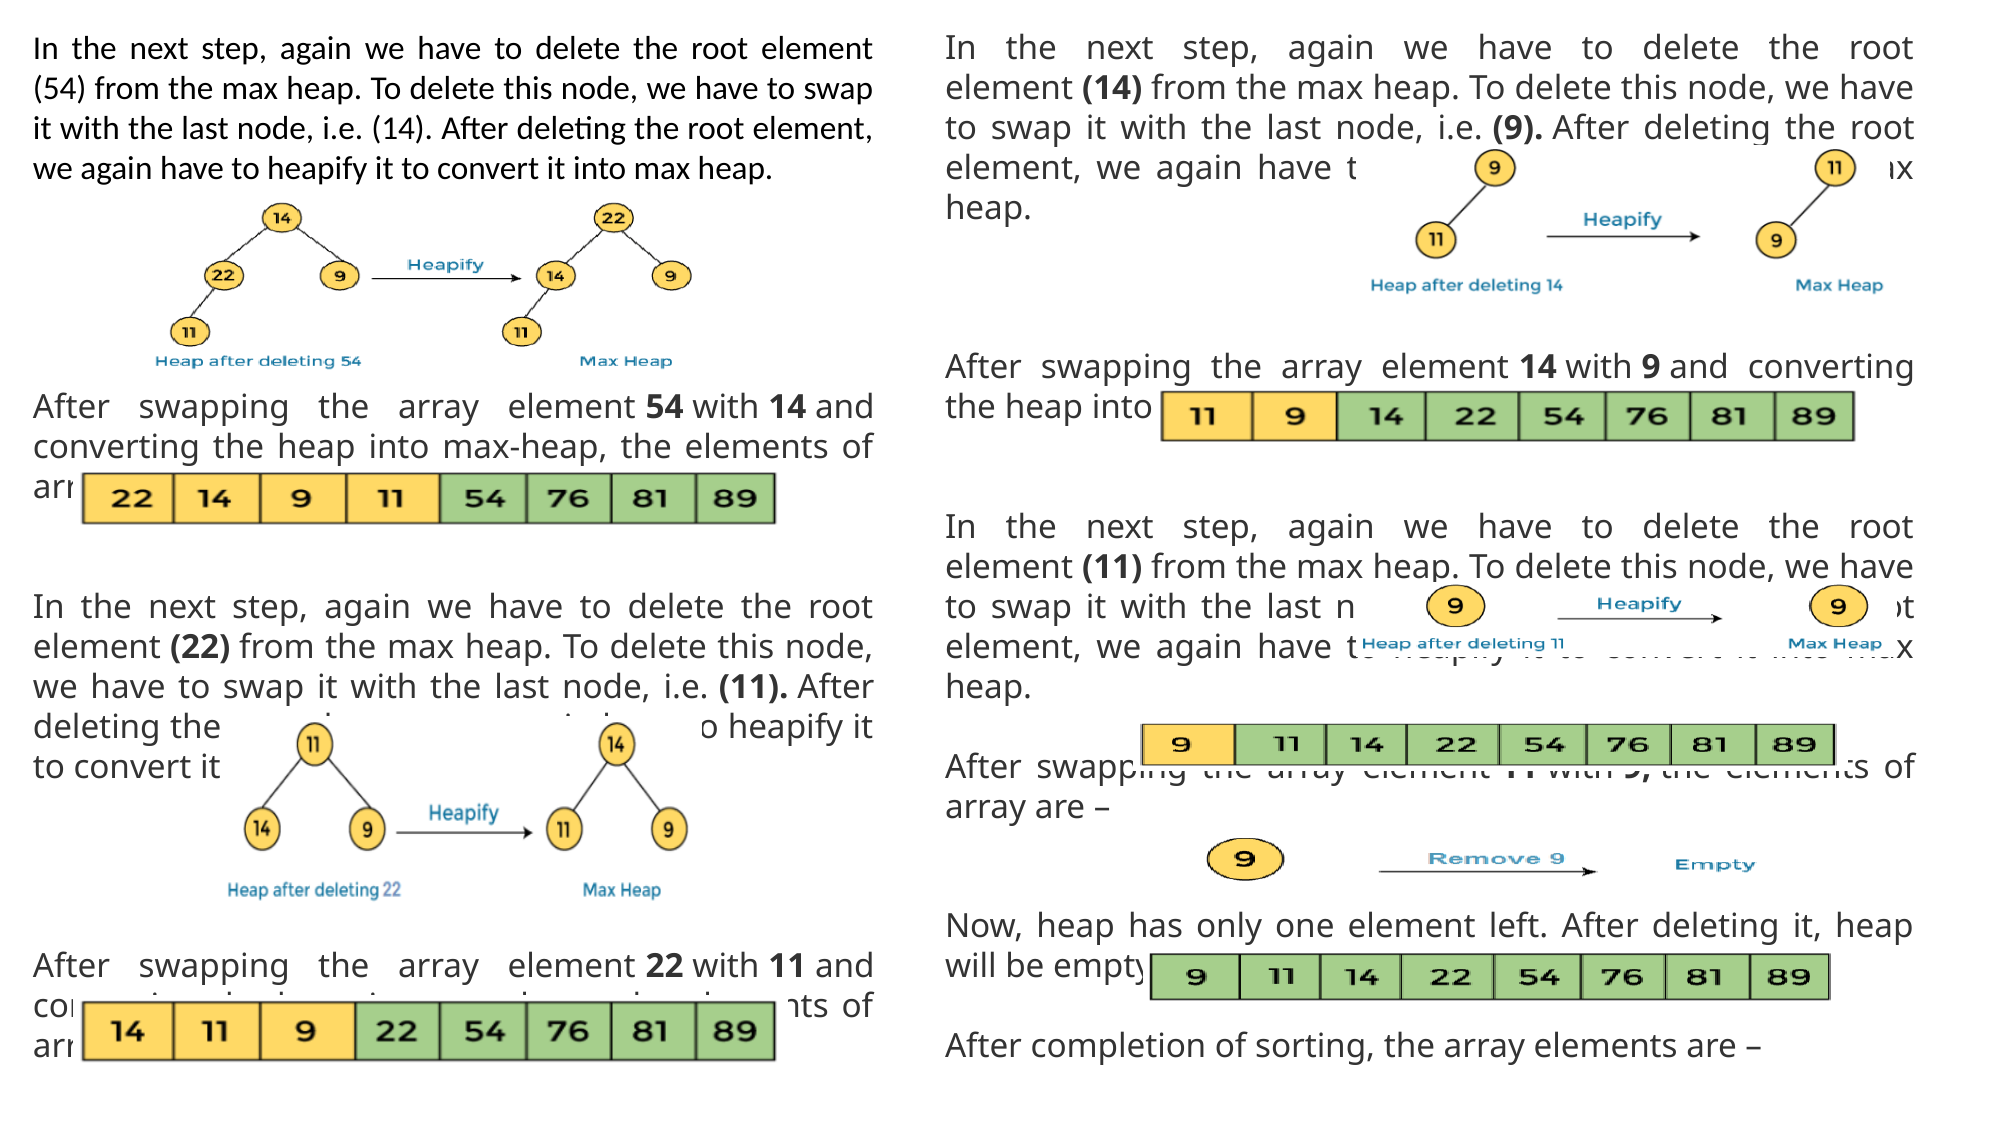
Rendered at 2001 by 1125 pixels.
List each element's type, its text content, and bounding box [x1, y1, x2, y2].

picture [1133, 718, 1848, 771]
picture [1143, 950, 1839, 1008]
picture [73, 468, 785, 532]
picture [155, 195, 702, 373]
text_box In the next step, again we have to delete the root element (54) from the max heap. To delete this node, we have to swap it with the last node, i.e. (14). After deleting the root element, we again have to heapify it to convert it into max heap. After swapping the array element 54 with 14 and converting the heap into max-heap, the elements of array are – In the next step, again we have to delete the root element (22) from the max heap. To delete this node, we have to swap it with the last node, i.e. (11). After deleting the root element, we again have to heapify it to convert it into max heap. After swapping the array element 22 with 11 and converting the heap into max-heap, the elements of array are - [18, 18, 890, 1112]
picture [1356, 145, 1890, 302]
picture [224, 716, 702, 907]
picture [1356, 582, 1897, 657]
picture [73, 995, 788, 1071]
picture [1193, 831, 1776, 886]
picture [1153, 386, 1865, 450]
text_box In the next step, again we have to delete the root element (14) from the max heap. To delete this node, we have to swap it with the last node, i.e. (9). After deleting the root element, we again have to heapify it to convert it into max heap. After swapping the array element 14 with 9 and converting the heap into max-heap, the elements of array are – In the next step, again we have to delete the root element (11) from the max heap. To delete this node, we have to swap it with the last node, i.e. (9). After deleting the root element, we again have to heapify it to convert it into max heap. After swapping the array element 11 with 9, the elements of array are – Now, heap has only one element left. After deleting it, heap will be empty. After completion of sorting, the array elements are – Now, the array is completely sorted. [930, 18, 1931, 1125]
